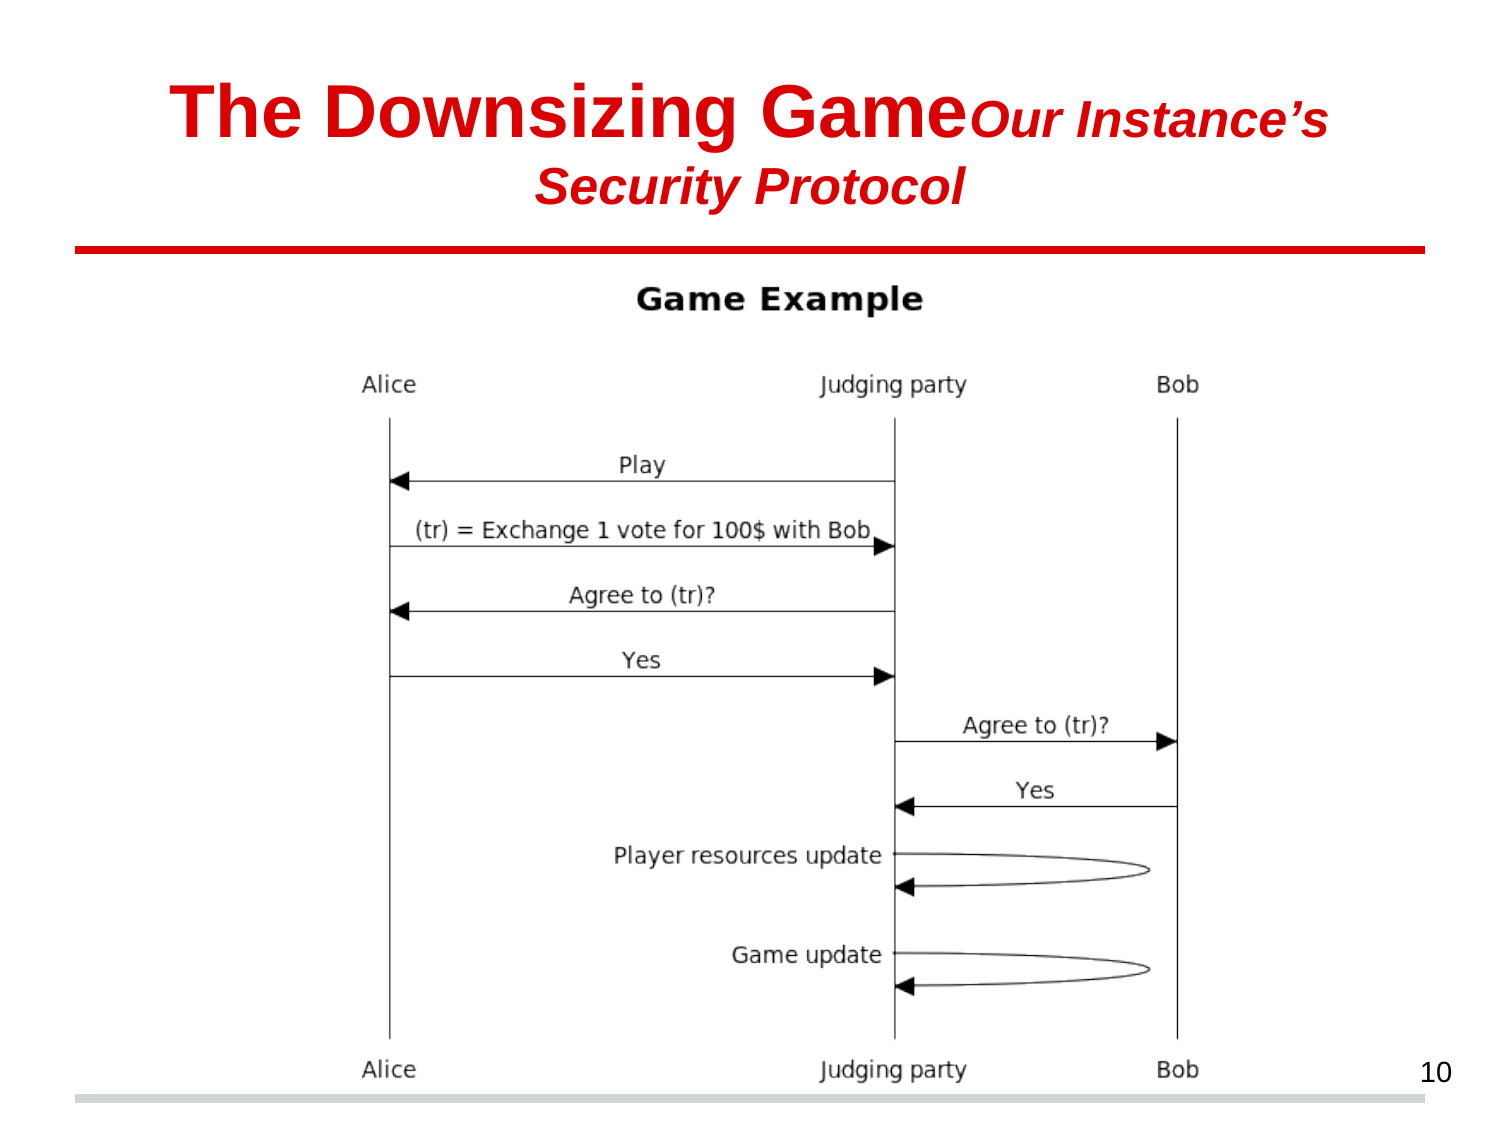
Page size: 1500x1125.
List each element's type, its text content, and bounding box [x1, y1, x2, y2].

picture [313, 257, 1243, 1125]
title The Downsizing GameOur Instance’s Security Protocol [75, 45, 1425, 233]
text_box 10 [1404, 1037, 1476, 1094]
